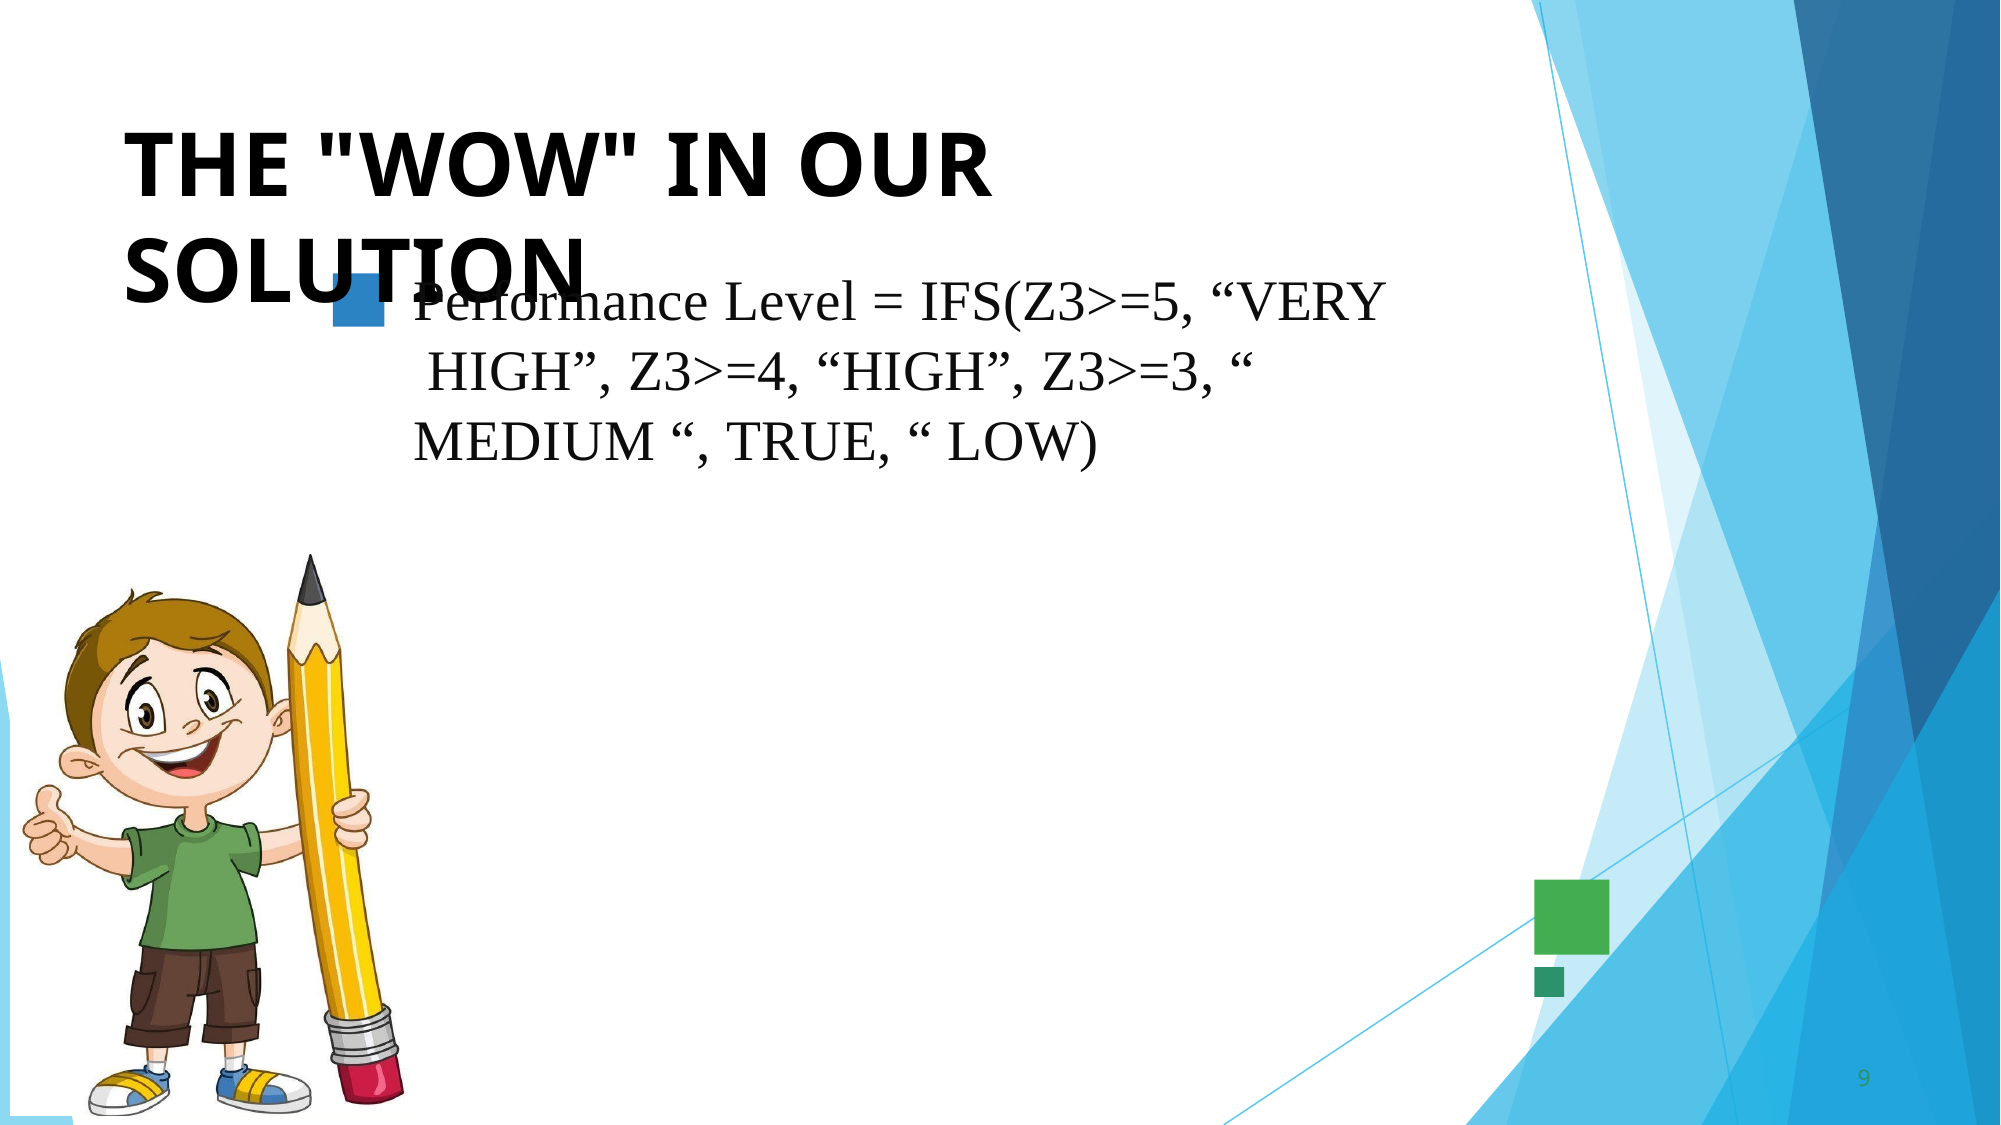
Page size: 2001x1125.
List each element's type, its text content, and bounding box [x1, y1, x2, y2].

text_box 9 [1851, 1062, 1889, 1095]
text_box [1534, 967, 1565, 997]
text_box THE "WOW" IN OUR SOLUTION [121, 105, 1368, 321]
text_box Performance Level = IFS(Z3>=5, “VERY HIGH”, Z3>=4, “HIGH”, Z3>=3, “ MEDIUM “, TRUE, “ LOW) [411, 261, 1397, 473]
picture [10, 554, 416, 1116]
text_box [1534, 879, 1610, 955]
text_box [332, 321, 385, 327]
